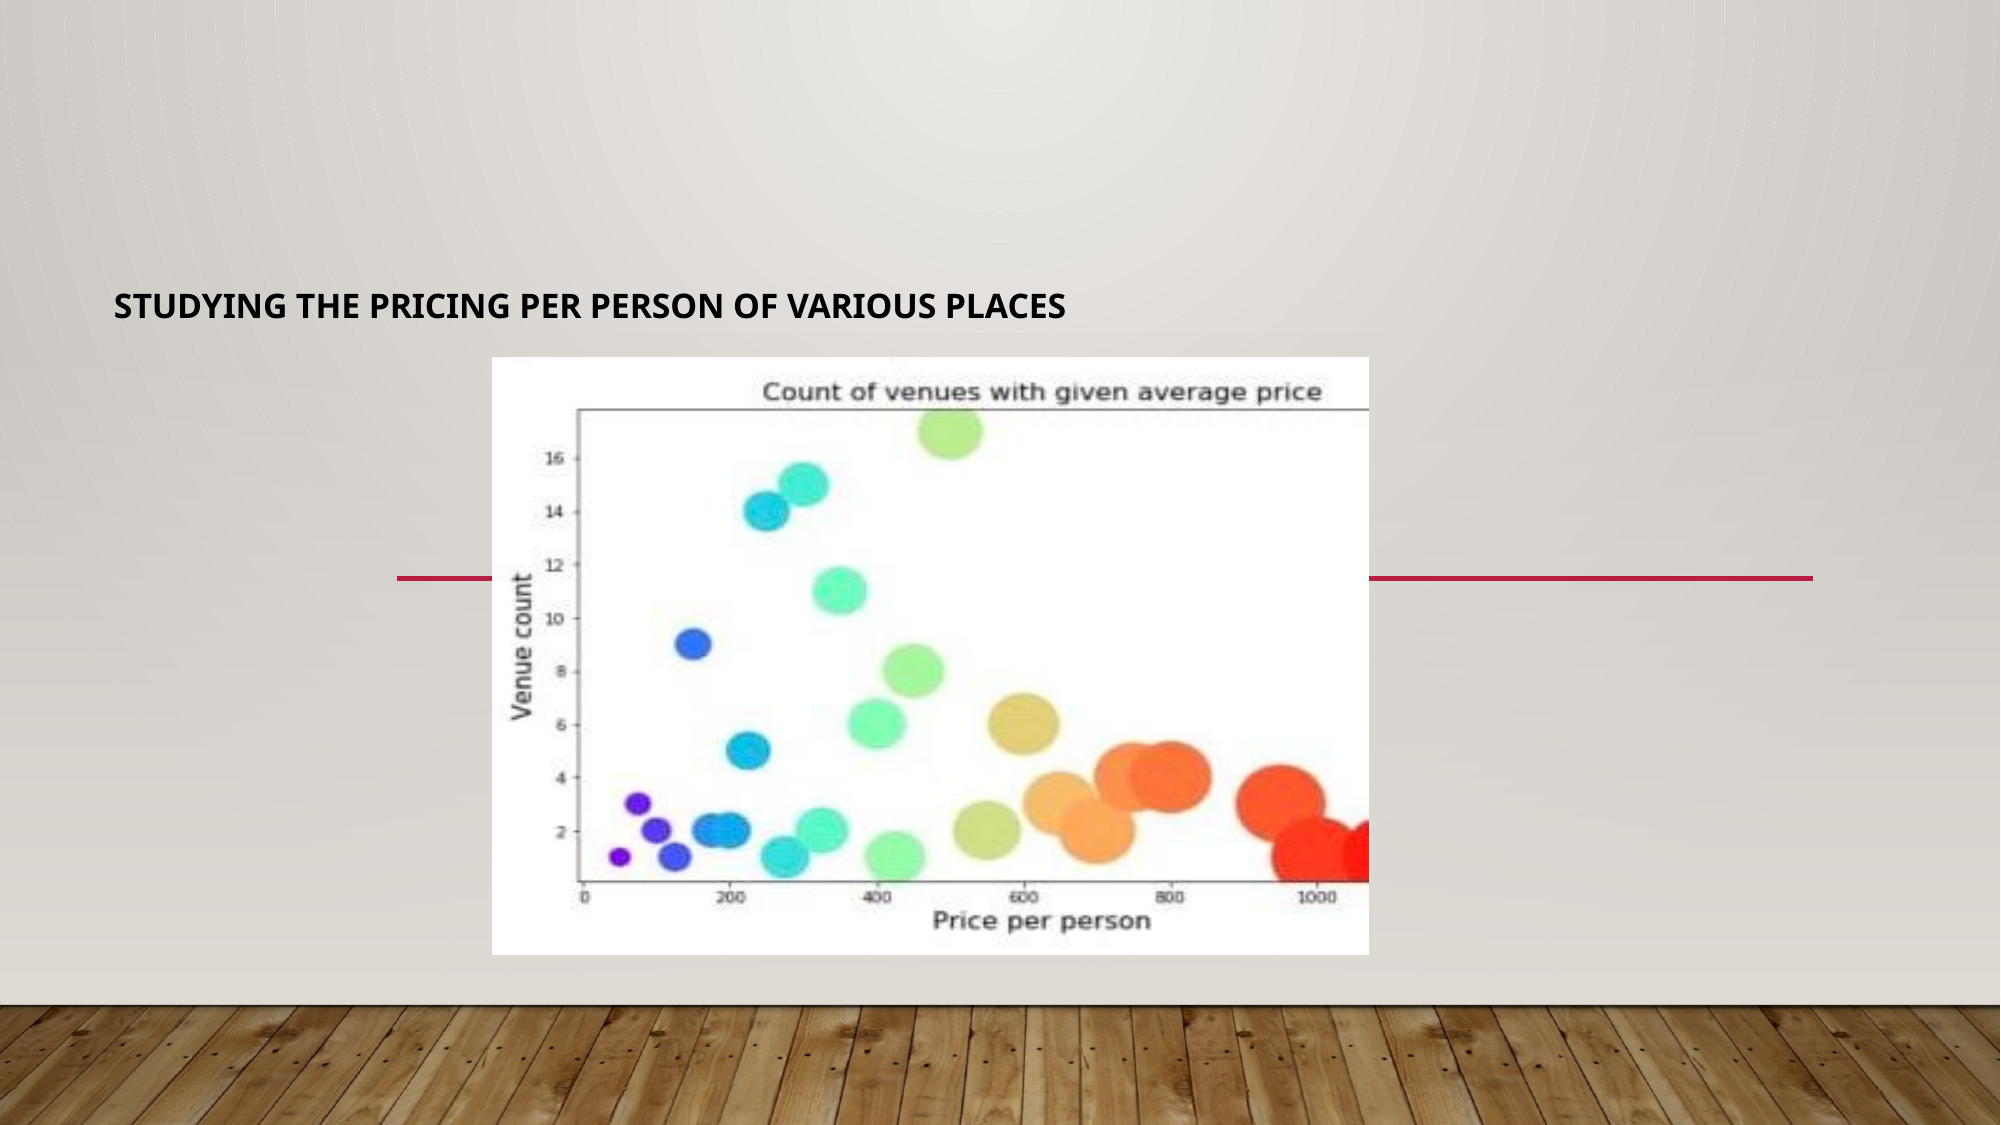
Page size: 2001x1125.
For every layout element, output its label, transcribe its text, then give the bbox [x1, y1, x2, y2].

picture [0, 1005, 2000, 1125]
picture [491, 356, 1369, 955]
title Studying the pricing per person of various places [98, 170, 1902, 381]
